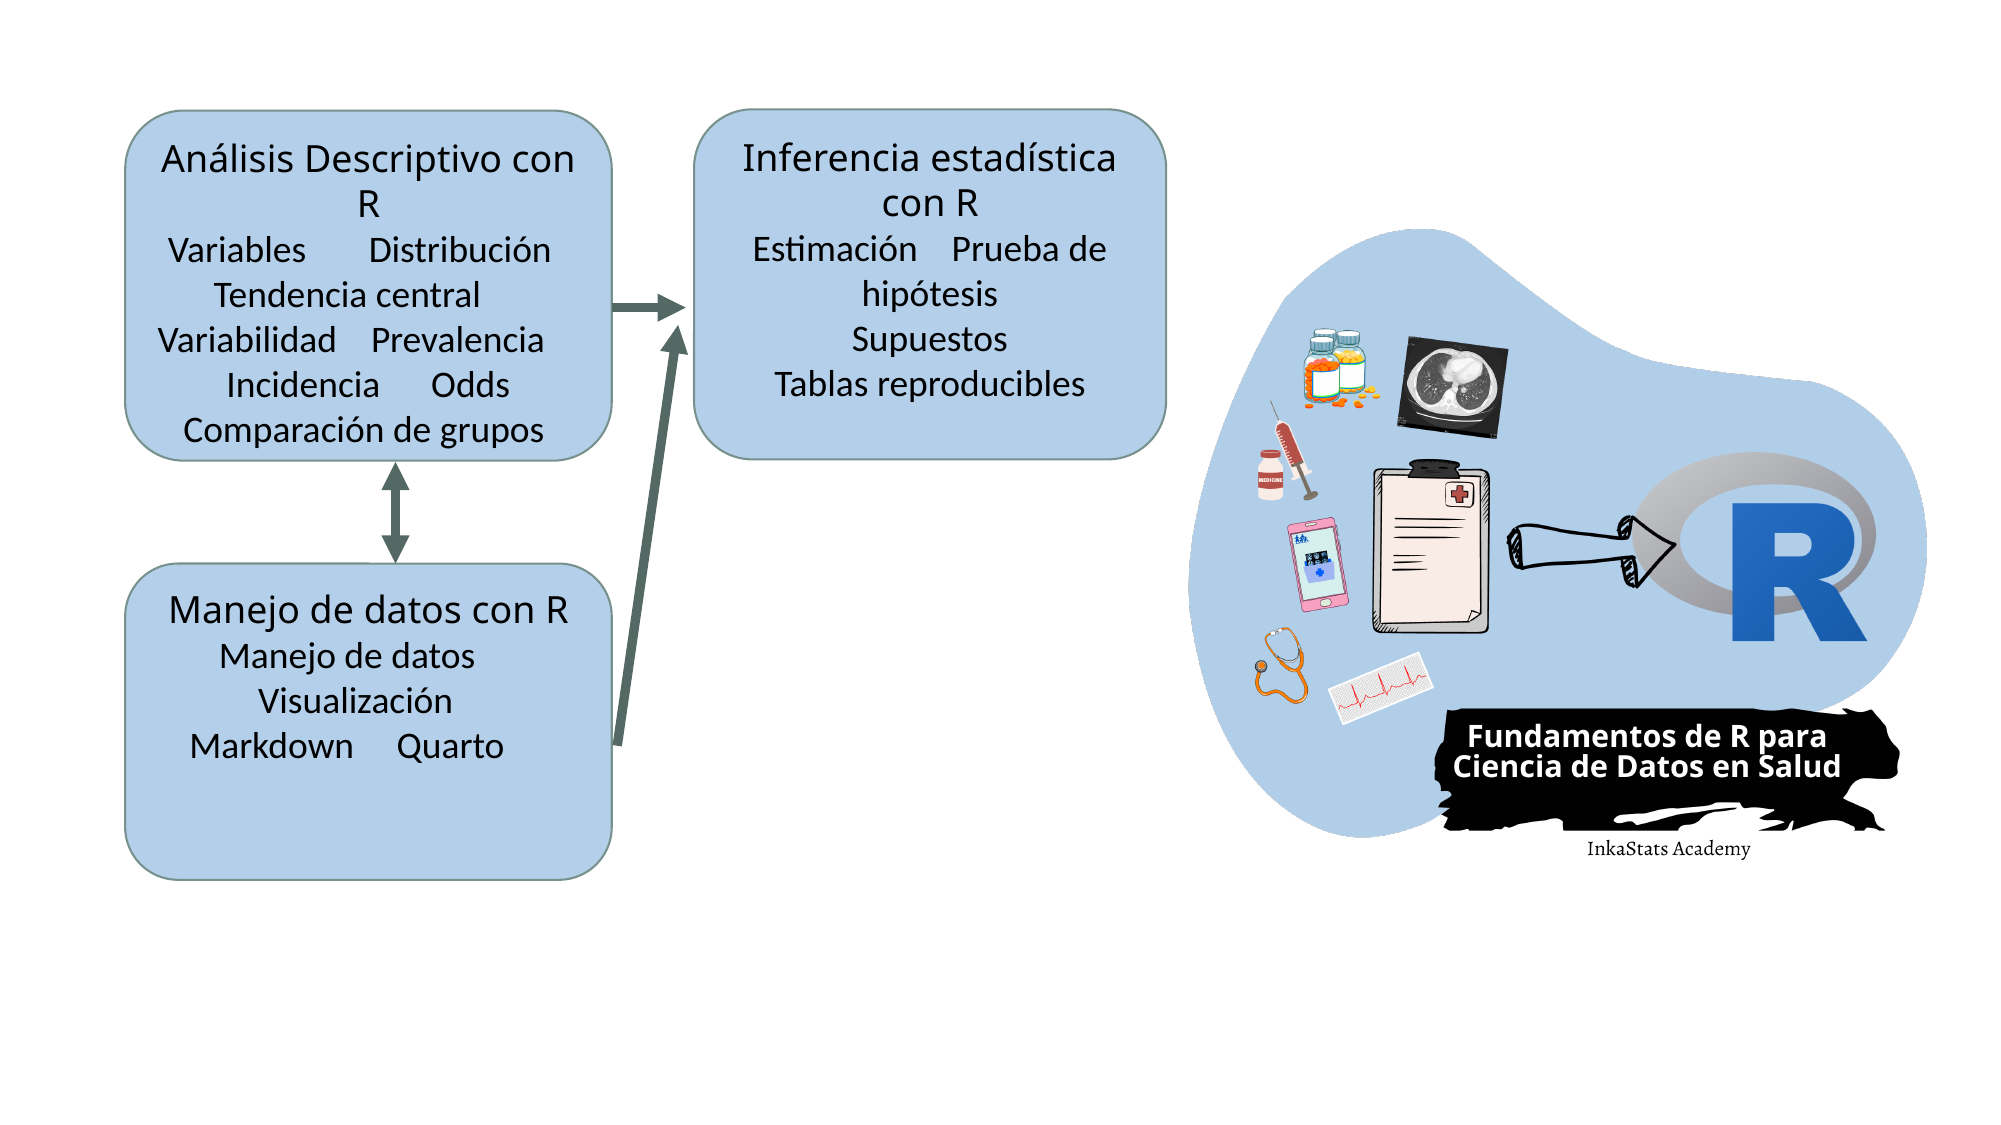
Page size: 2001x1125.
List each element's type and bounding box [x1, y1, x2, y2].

text_box [125, 109, 1167, 880]
picture [1174, 148, 1949, 924]
